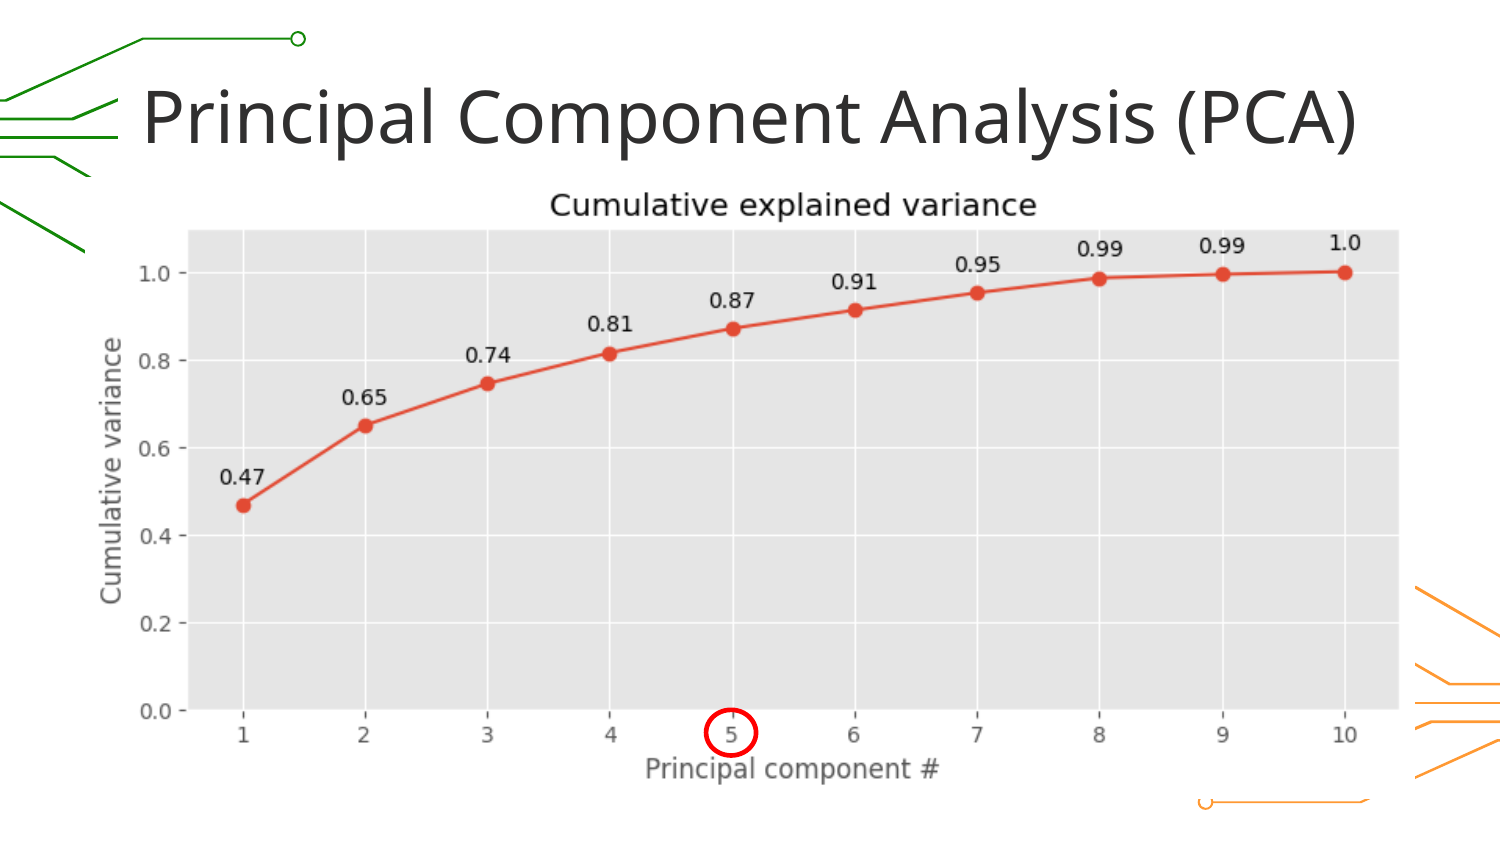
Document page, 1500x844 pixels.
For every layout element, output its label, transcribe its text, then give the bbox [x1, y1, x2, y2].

picture [85, 176, 1415, 800]
title Principal Component Analysis (PCA) [118, 55, 1382, 150]
